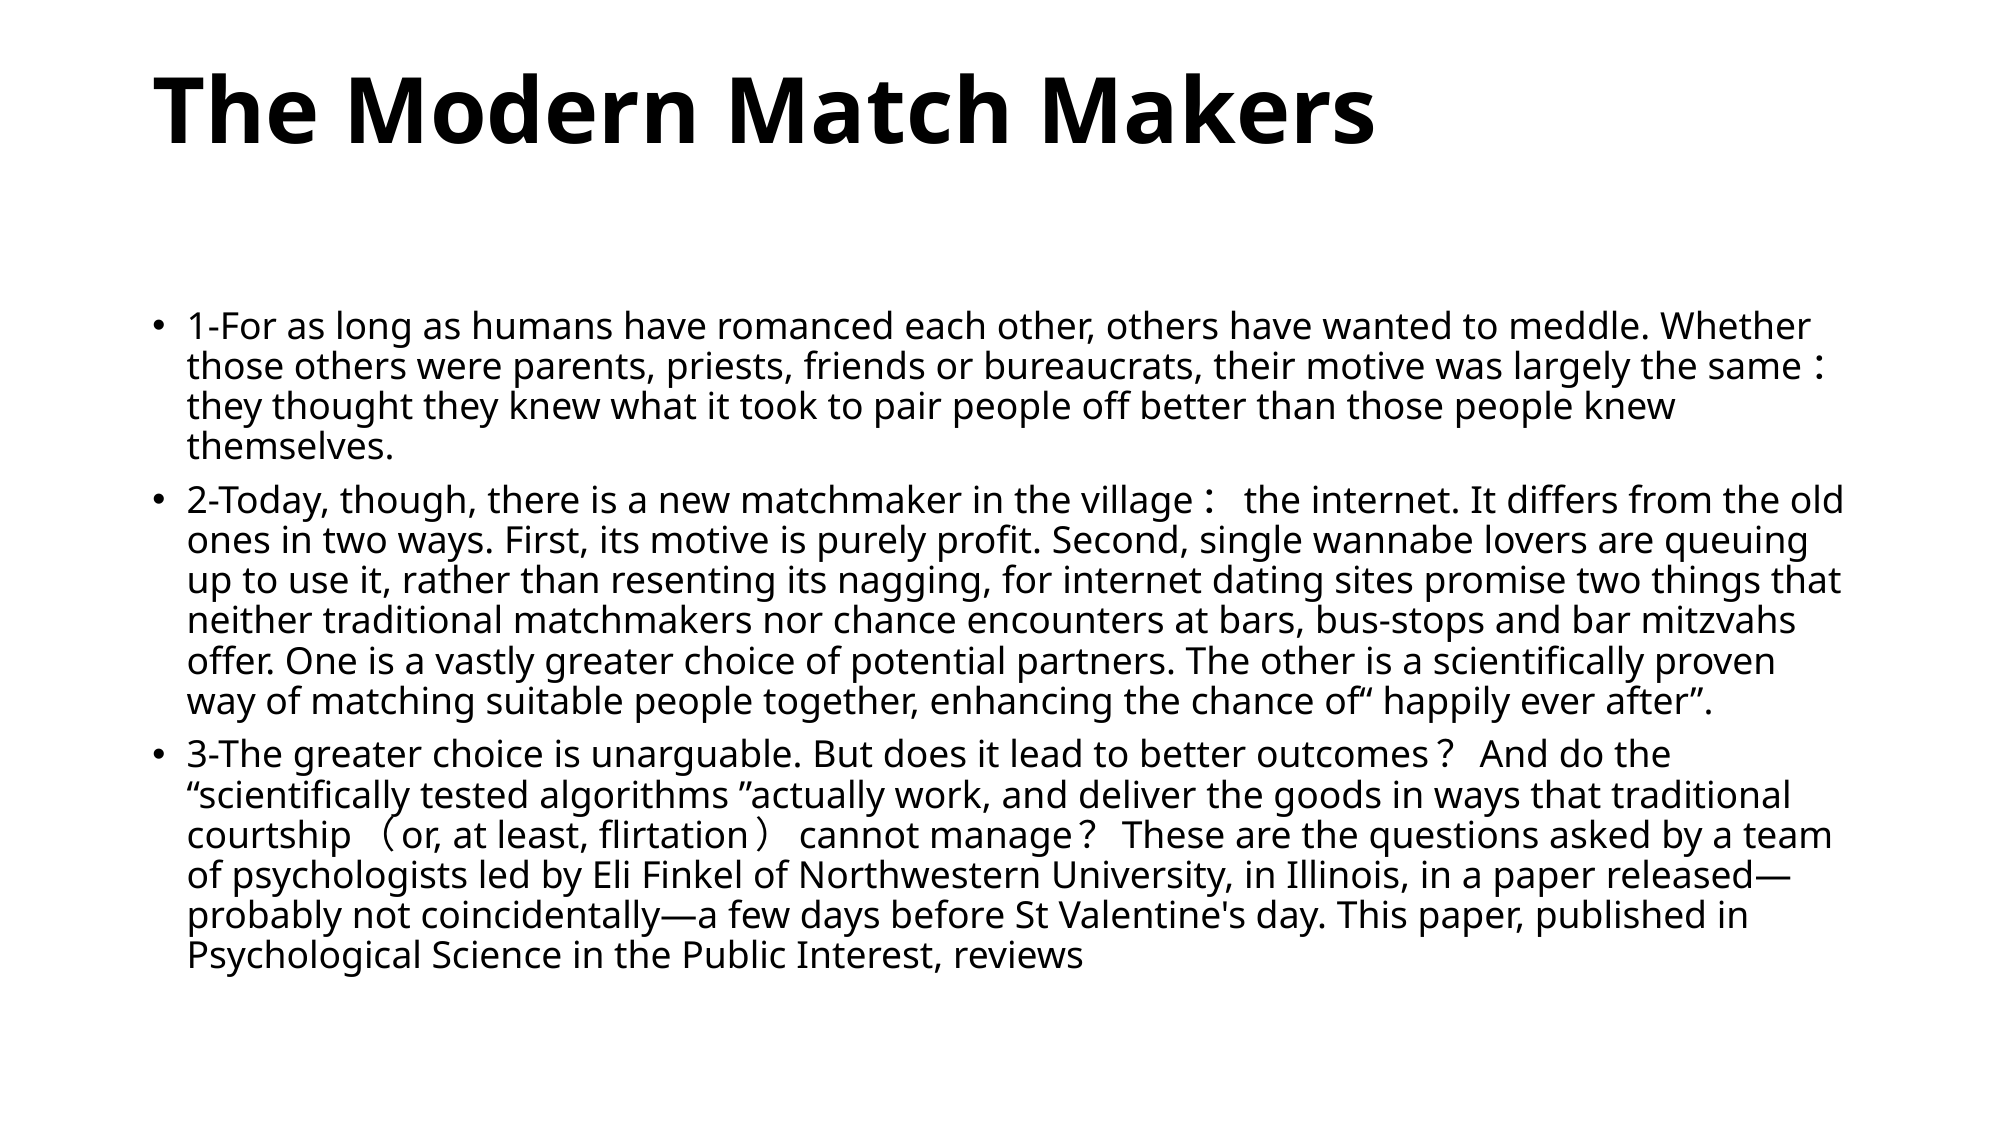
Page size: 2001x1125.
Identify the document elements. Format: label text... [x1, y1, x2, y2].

list 1-For as long as humans have romanced each other, others have wanted to meddle. Whether those others were parents, priests, friends or bureaucrats, their motive was largely the same：they thought they knew what it took to pair people off better than those people knew themselves. 2-Today, though, there is a new matchmaker in the village：the internet. It differs from the old ones in two ways. First, its motive is purely profit. Second, single wannabe lovers are queuing up to use it, rather than resenting its nagging, for internet dating sites promise two things that neither traditional matchmakers nor chance encounters at bars, bus-stops and bar mitzvahs offer. One is a vastly greater choice of potential partners. The other is a scientifically proven way of matching suitable people together, enhancing the chance of“ happily ever after”. 3-The greater choice is unarguable. But does it lead to better outcomes？And do the “scientifically tested algorithms ”actually work, and deliver the goods in ways that traditional courtship（or, at least, flirtation）cannot manage？These are the questions asked by a team of psychologists led by Eli Finkel of Northwestern University, in Illinois, in a paper released—probably not coincidentally—a few days before St Valentine's day. This paper, published in Psychological Science in the Public Interest, reviews [137, 299, 1863, 1014]
title The Modern Match Makers [137, 59, 1863, 278]
